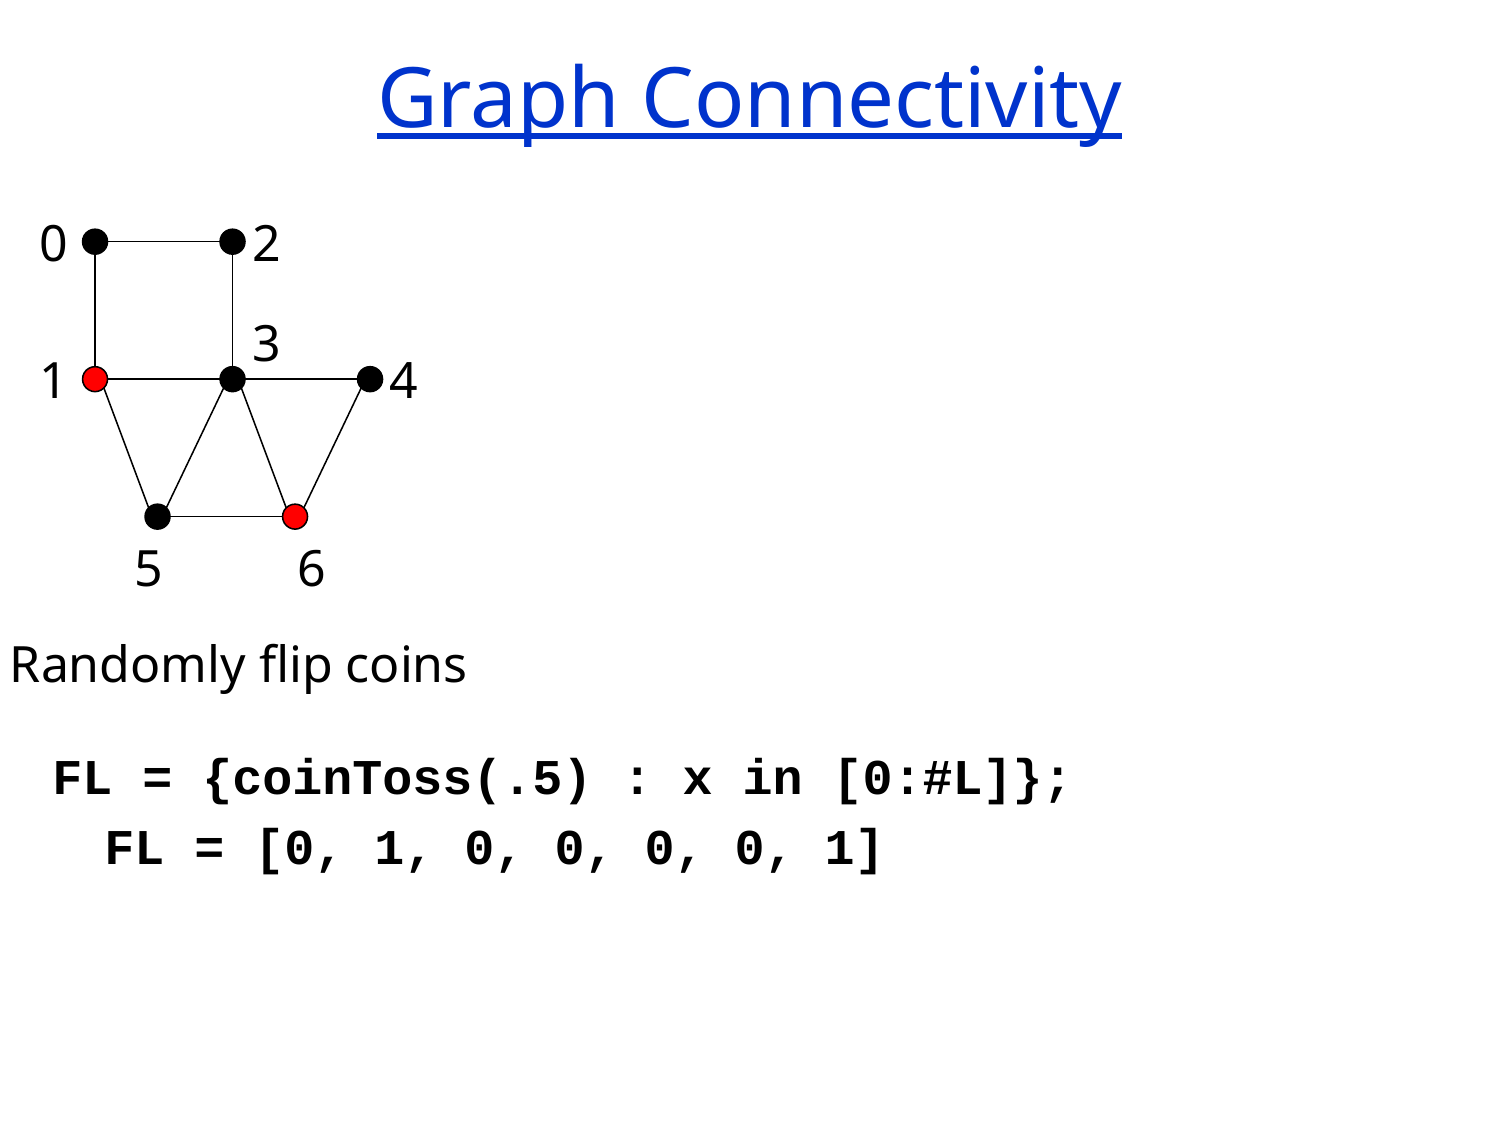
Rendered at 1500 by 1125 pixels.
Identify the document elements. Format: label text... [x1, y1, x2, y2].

text_box [357, 366, 374, 392]
text_box 4 [374, 341, 433, 417]
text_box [241, 387, 287, 508]
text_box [103, 387, 149, 508]
text_box 3 [237, 304, 296, 379]
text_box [166, 387, 224, 508]
text_box FL = {coinToss(.5) : x in [0:#L]}; FL = [0, 1, 0, 0, 0, 0, 1] [37, 737, 1500, 813]
text_box [145, 504, 169, 529]
text_box [220, 367, 244, 392]
title Graph Connectivity [112, 24, 1388, 163]
text_box [220, 229, 237, 255]
text_box 0 [24, 204, 83, 279]
text_box [83, 229, 108, 255]
text_box 2 [237, 204, 296, 279]
text_box 1 [24, 341, 83, 417]
text_box 5 [119, 529, 178, 604]
text_box Randomly flip coins [0, 624, 484, 700]
text_box [283, 504, 308, 529]
text_box [83, 367, 108, 392]
text_box 6 [282, 529, 341, 604]
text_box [303, 387, 362, 508]
